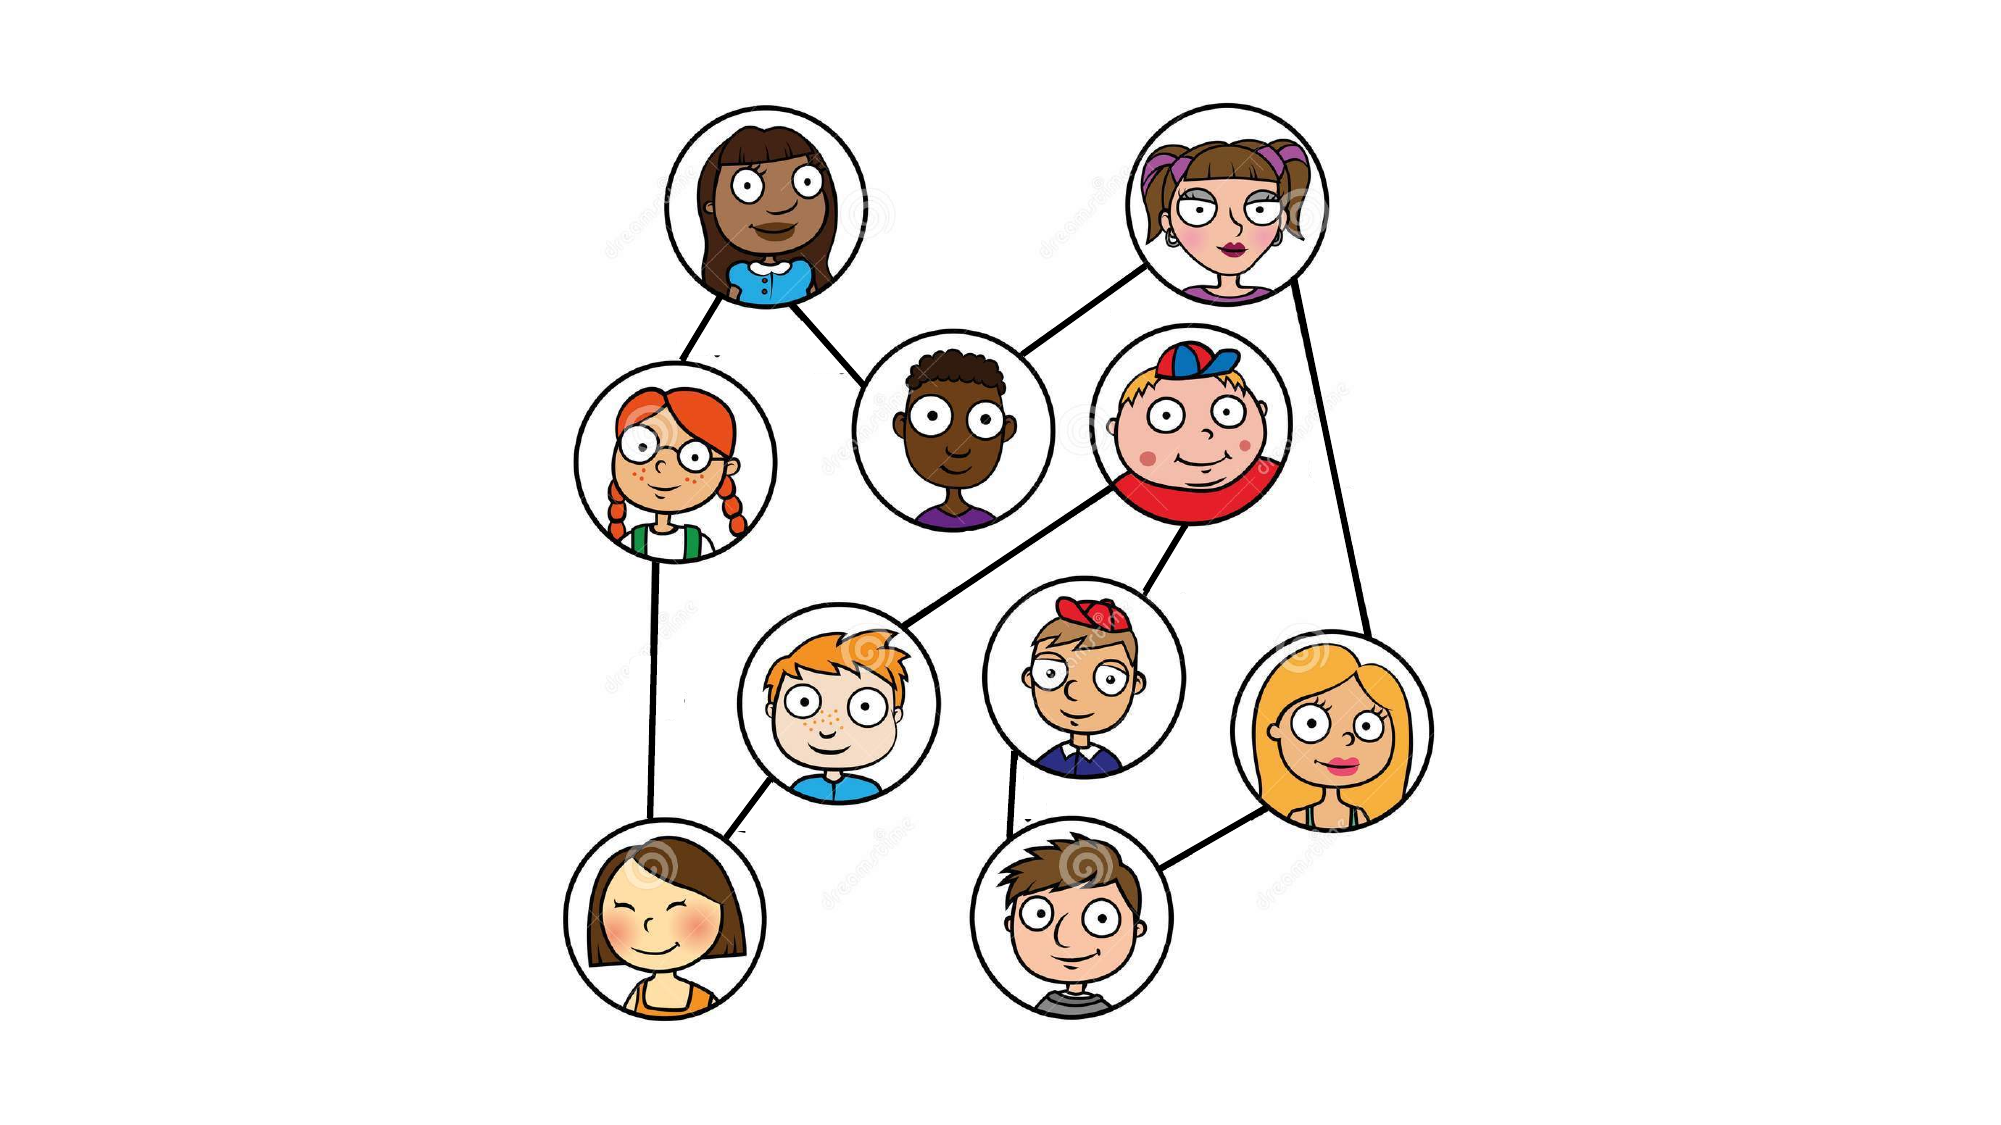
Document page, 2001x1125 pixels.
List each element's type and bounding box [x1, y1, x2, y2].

text_box [557, 95, 1443, 1030]
